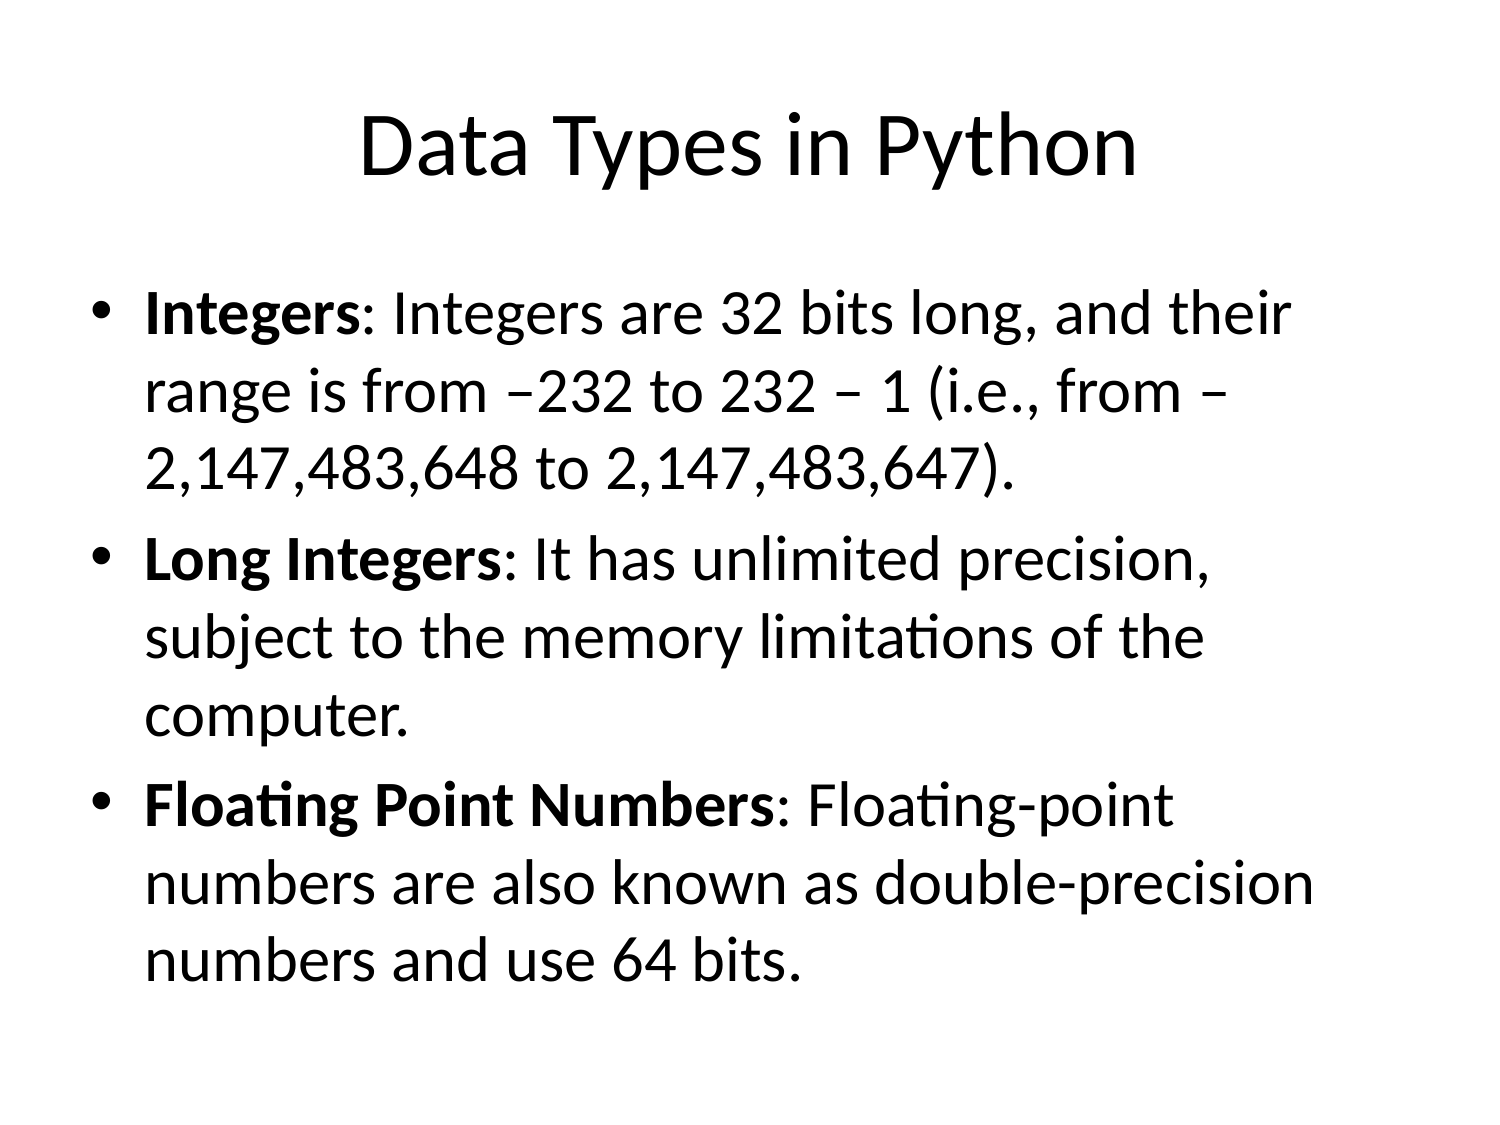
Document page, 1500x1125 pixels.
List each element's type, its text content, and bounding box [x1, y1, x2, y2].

title Data Types in Python [75, 45, 1425, 233]
list Integers: Integers are 32 bits long, and their range is from –232 to 232 – 1 (i.e., from –2,147,483,648 to 2,147,483,647). Long Integers: It has unlimited precision, subject to the memory limitations of the computer. Floating Point Numbers: Floating-point numbers are also known as double-precision numbers and use 64 bits. [75, 262, 1425, 1005]
